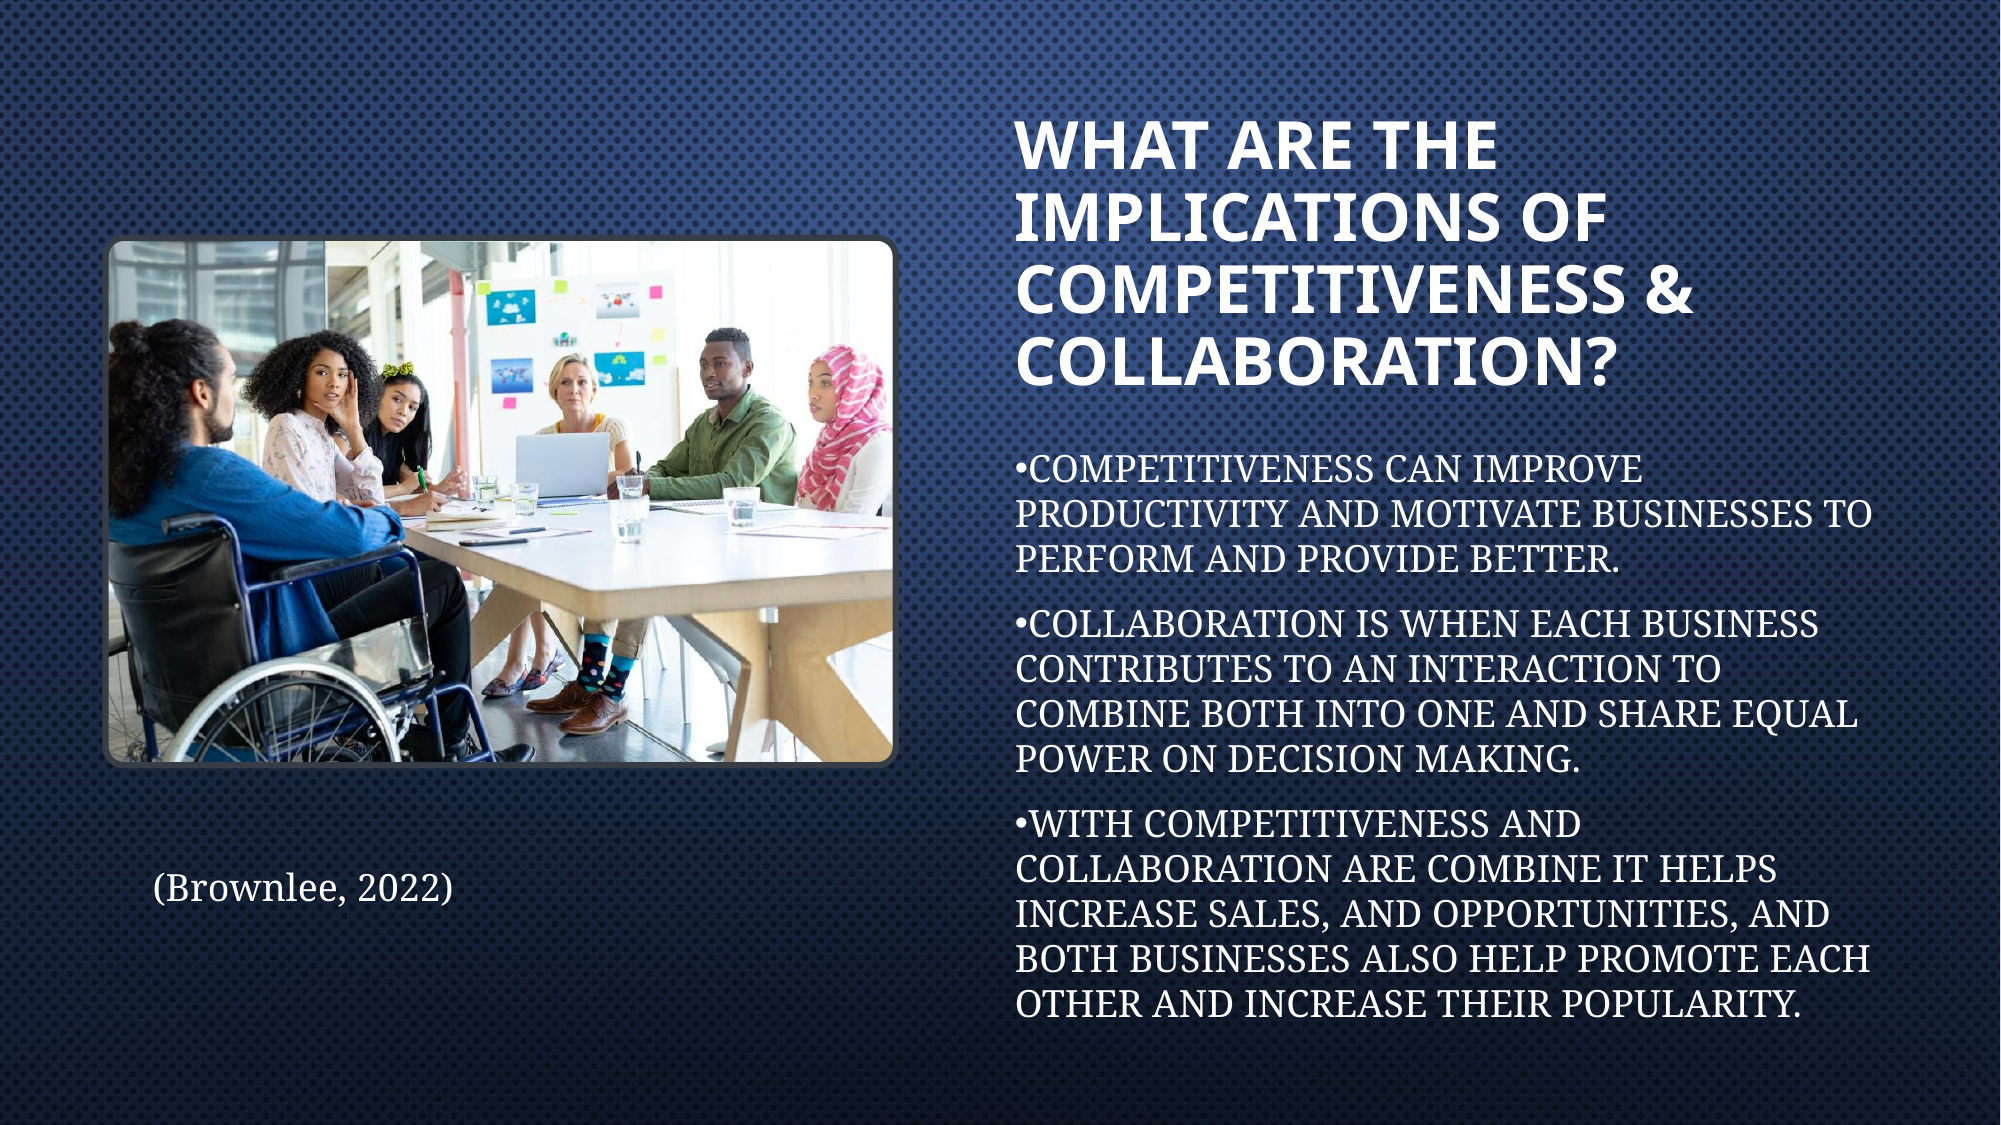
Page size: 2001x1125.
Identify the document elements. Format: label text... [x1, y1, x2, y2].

text_box Competitiveness can improve productivity and motivate businesses to perform and provide better. Collaboration Is when each business contributes to an interaction to combine both into one and share equal power on decision making. With competitiveness and collaboration are combine it helps increase sales, and opportunities, and both businesses also help promote each other and increase their popularity. [999, 437, 1894, 1025]
text_box (Brownlee, 2022) [137, 856, 1138, 917]
title What are the Implications of Competitiveness & Collaboration? [999, 99, 1894, 413]
picture [105, 237, 897, 766]
